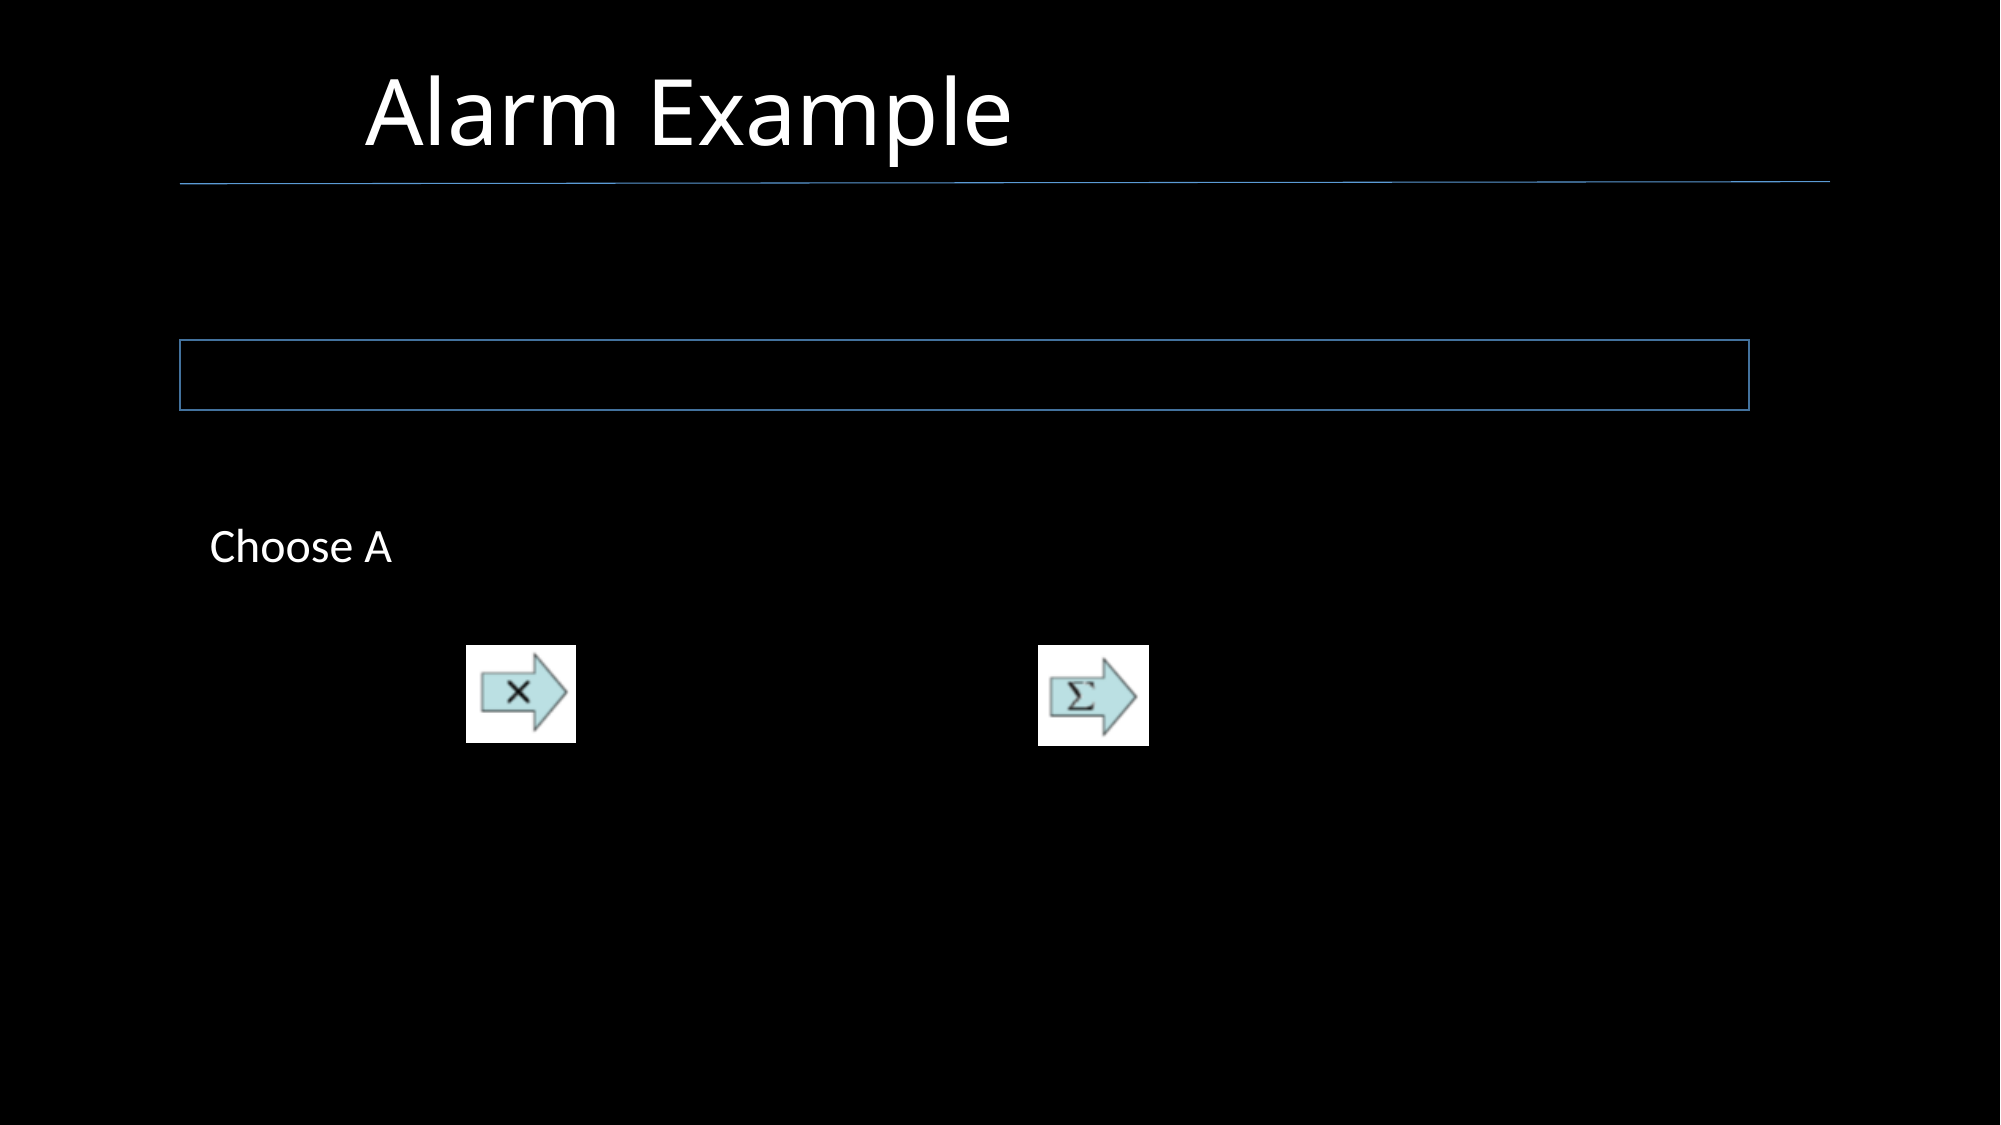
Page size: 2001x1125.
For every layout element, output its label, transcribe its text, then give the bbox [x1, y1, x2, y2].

picture [466, 645, 576, 743]
title Alarm Example [350, 50, 2000, 182]
text_box [179, 339, 1750, 411]
picture [1038, 645, 1149, 746]
